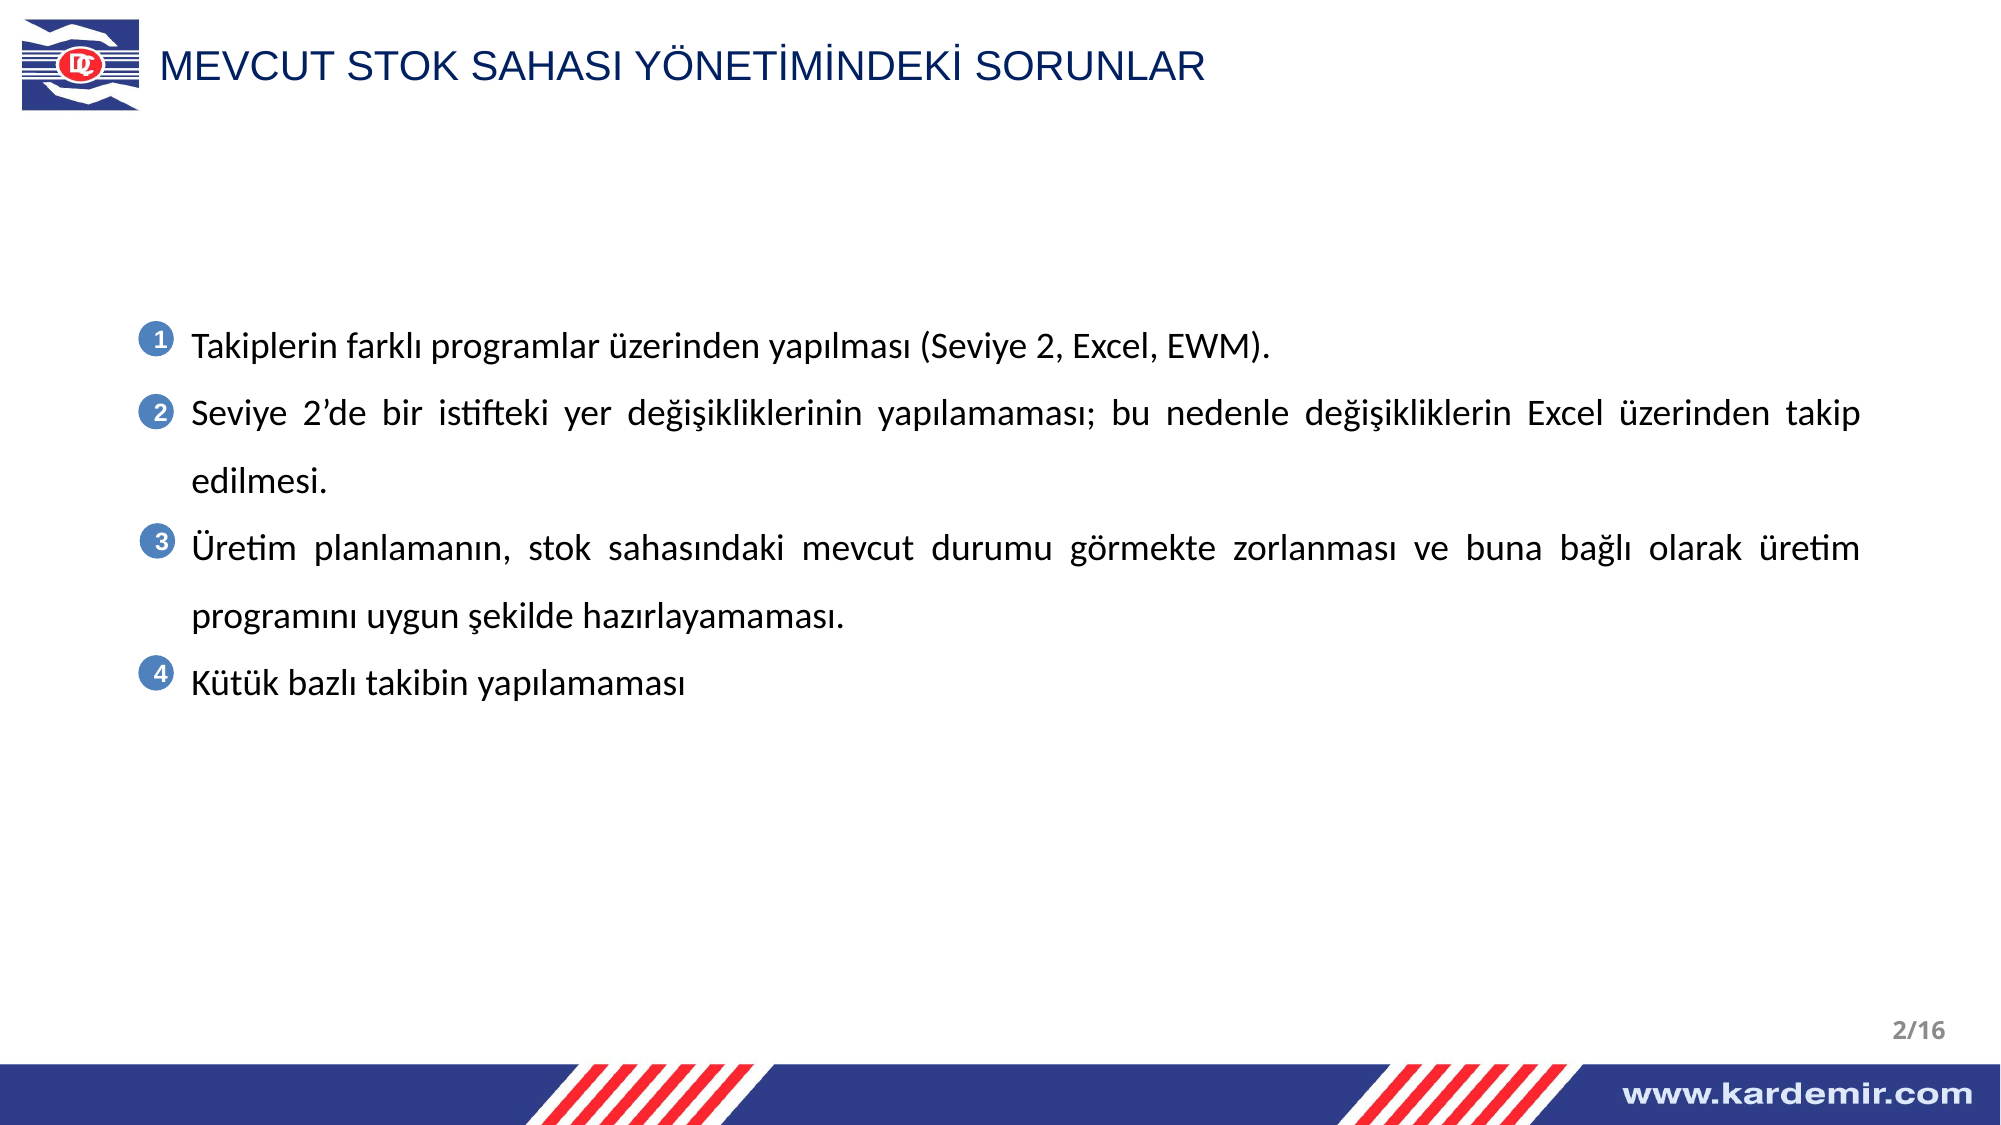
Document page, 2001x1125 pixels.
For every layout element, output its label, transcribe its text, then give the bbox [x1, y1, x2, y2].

text_box MEVCUT STOK SAHASI YÖNETİMİNDEKİ SORUNLAR [144, 0, 1952, 132]
text_box 2 [136, 391, 176, 432]
text_box Takiplerin farklı programlar üzerinden yapılması (Seviye 2, Excel, EWM). Seviye 2’de bir istifteki yer değişikliklerinin yapılamaması; bu nedenle değişikliklerin Excel üzerinden takip edilmesi. Üretim planlamanın, stok sahasındaki mevcut durumu görmekte zorlanması ve buna bağlı olarak üretim programını uygun şekilde hazırlayamaması. Kütük bazlı takibin yapılamaması [176, 290, 1878, 711]
text_box 3 [137, 521, 178, 561]
text_box 1 [136, 318, 176, 359]
picture [0, 0, 2001, 1125]
slide_number 2/16 [1330, 999, 1961, 1059]
text_box 4 [136, 653, 176, 693]
